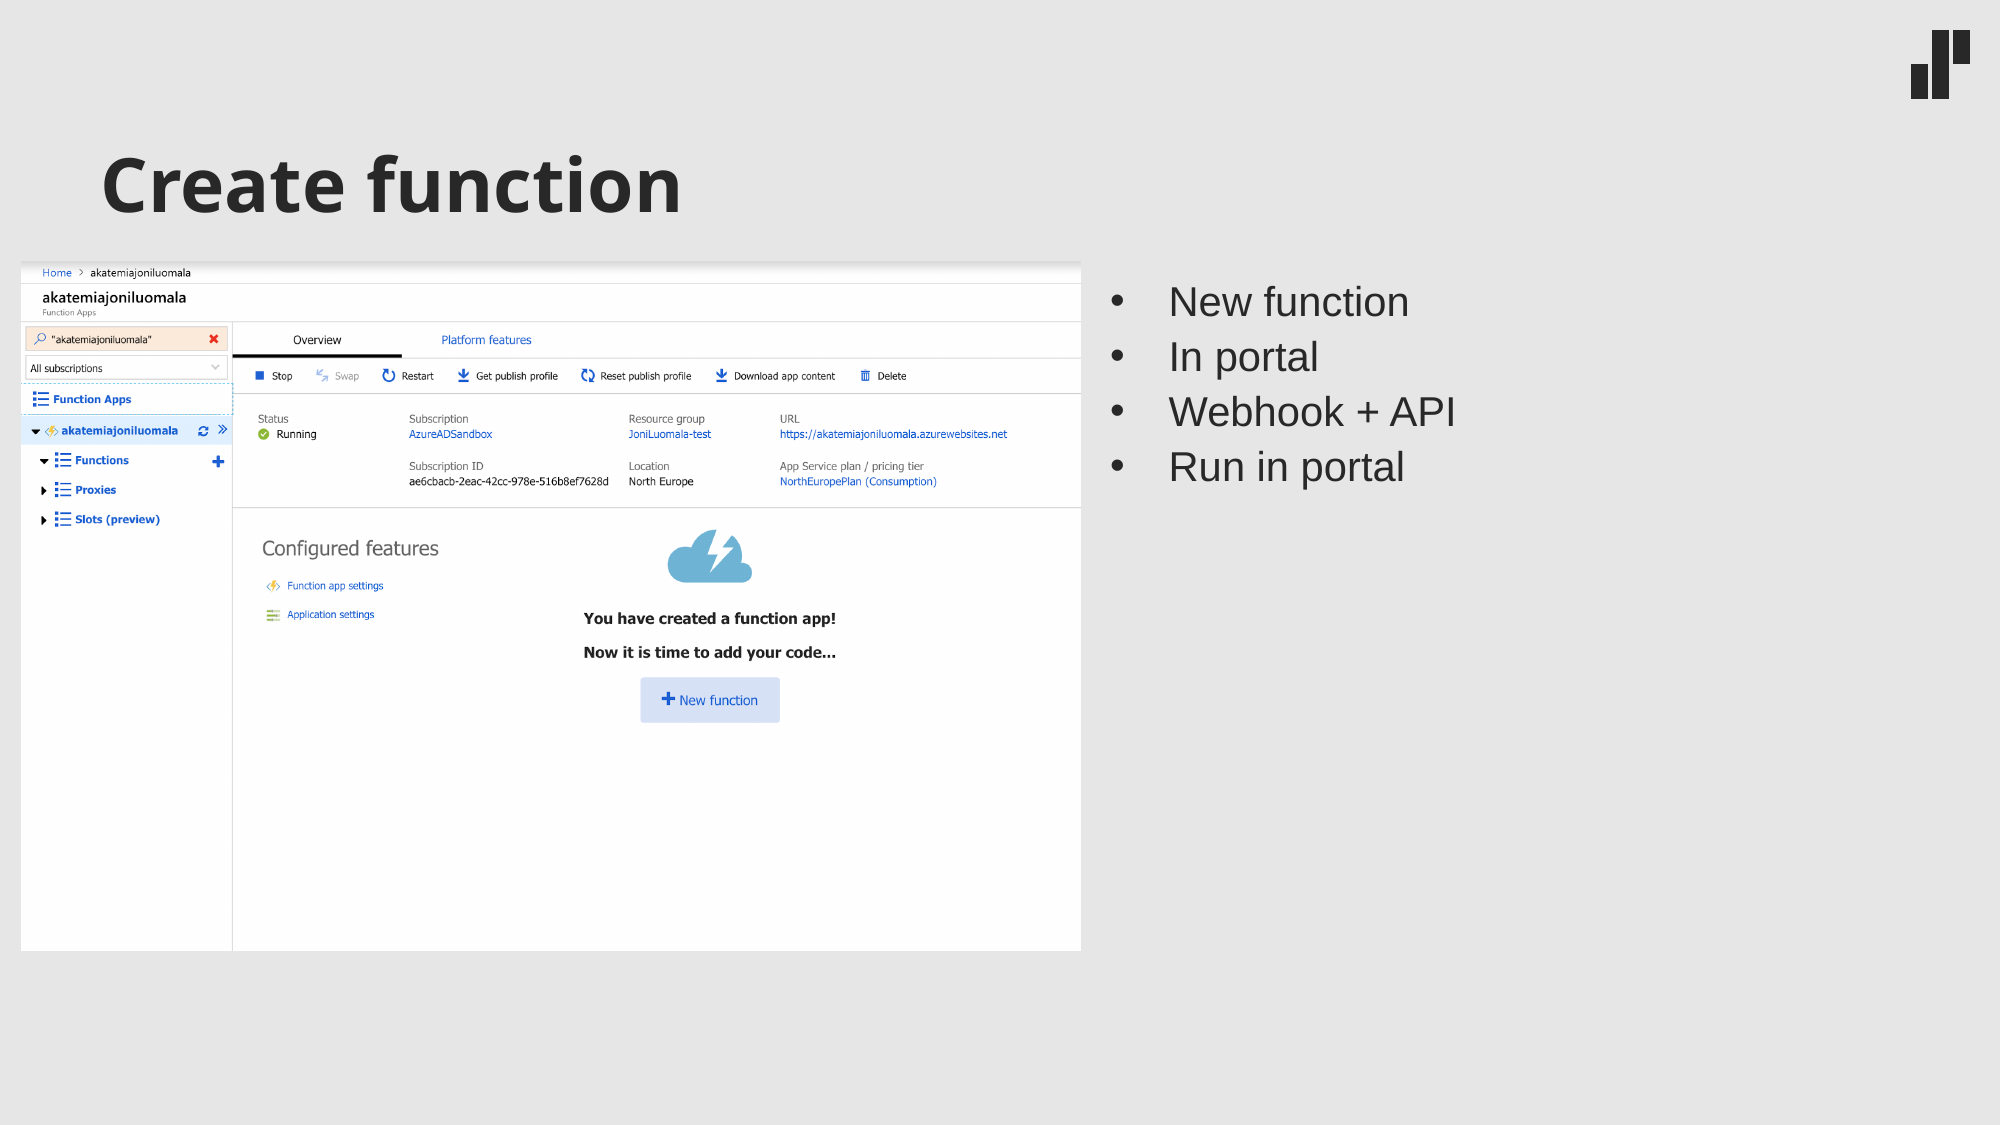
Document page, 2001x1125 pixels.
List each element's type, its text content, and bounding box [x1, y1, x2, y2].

picture [21, 261, 1081, 951]
list New function In portal Webhook + API Run in portal [1093, 270, 1939, 1032]
title Create function [100, 44, 1861, 228]
